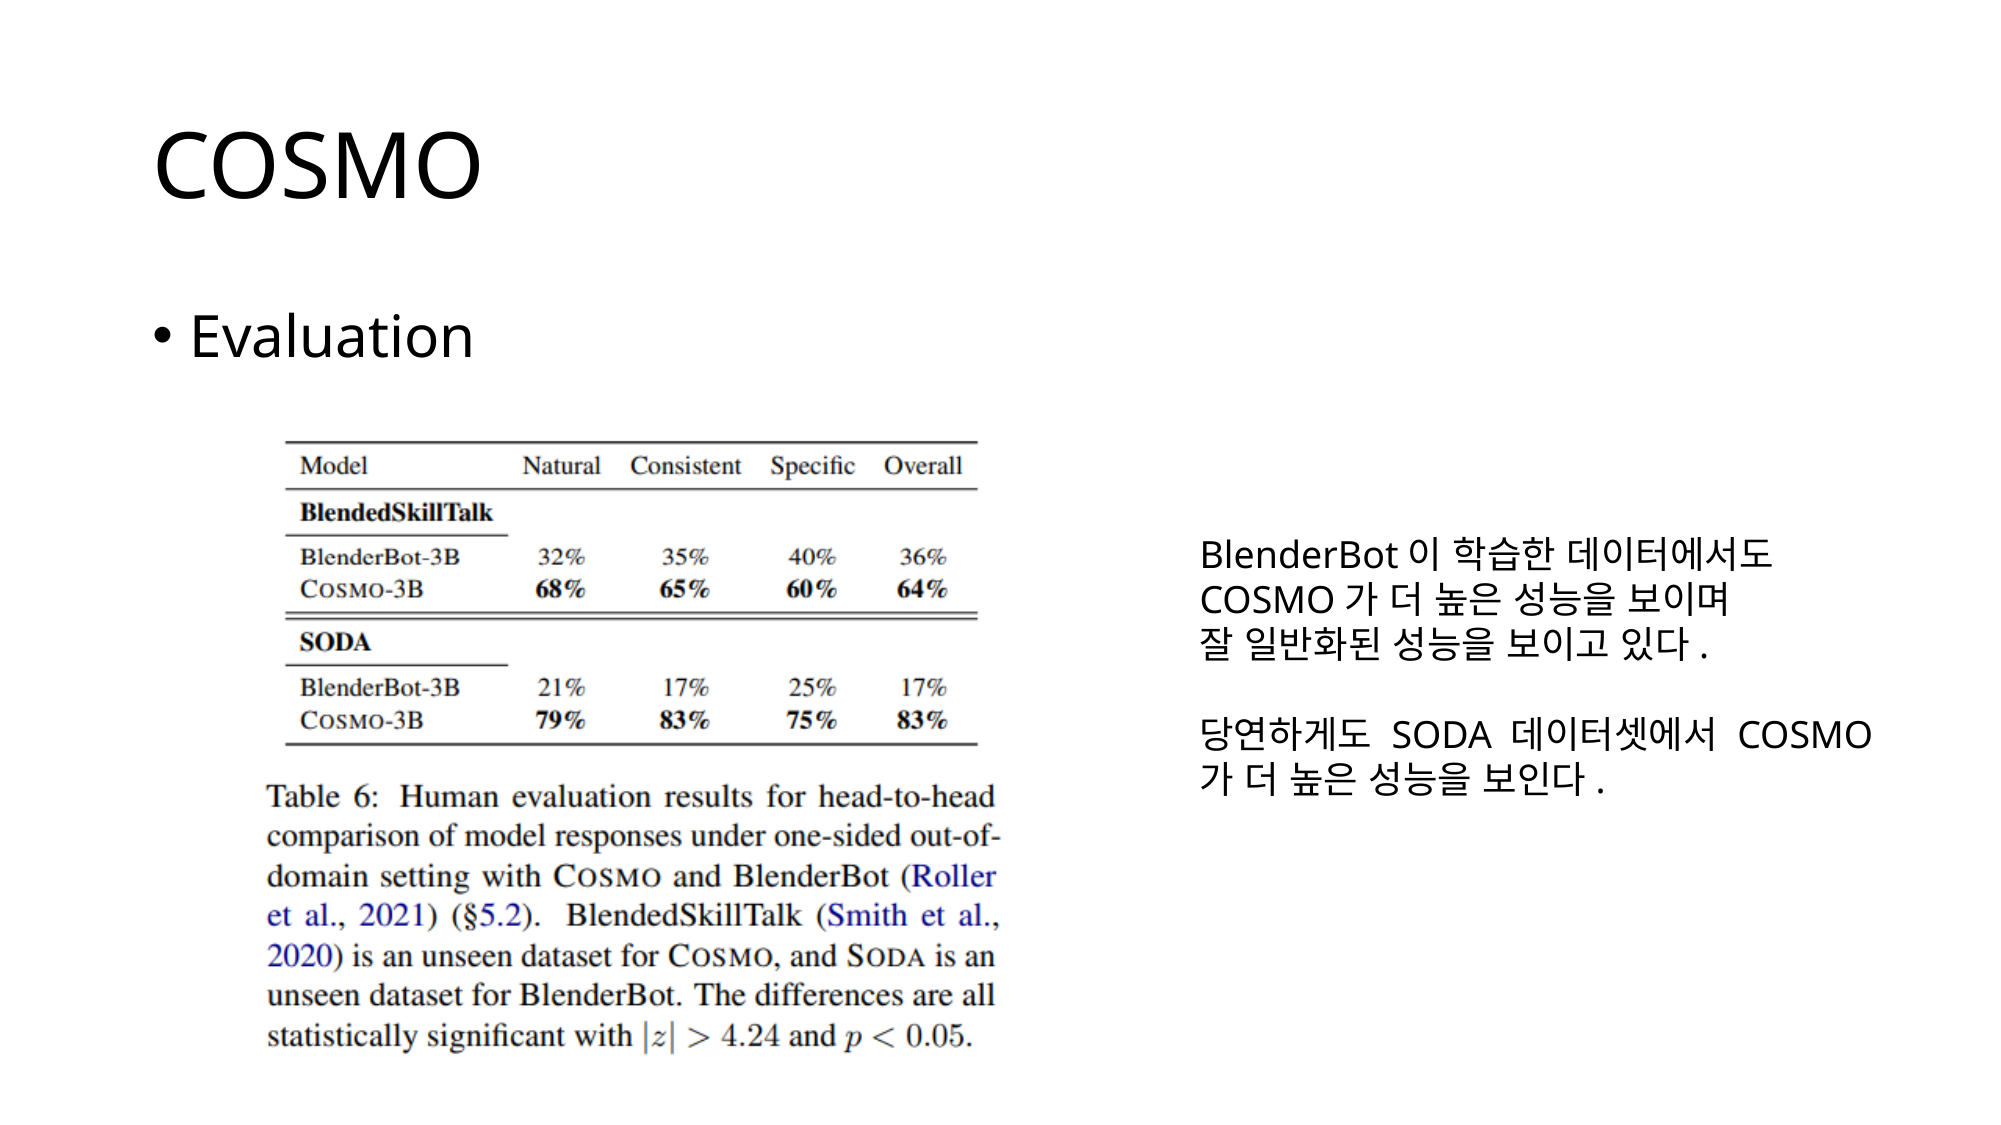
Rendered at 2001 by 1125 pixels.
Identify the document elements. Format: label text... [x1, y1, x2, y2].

picture [261, 418, 1020, 1066]
list Evaluation [137, 299, 1863, 1014]
text_box BlenderBot이 학습한 데이터에서도 COSMO가 더 높은 성능을 보이며 잘 일반화된 성능을 보이고 있다. 당연하게도 SODA 데이터셋에서 COSMO가 더 높은 성능을 보인다. [1184, 524, 1888, 899]
title COSMO [137, 59, 1863, 278]
